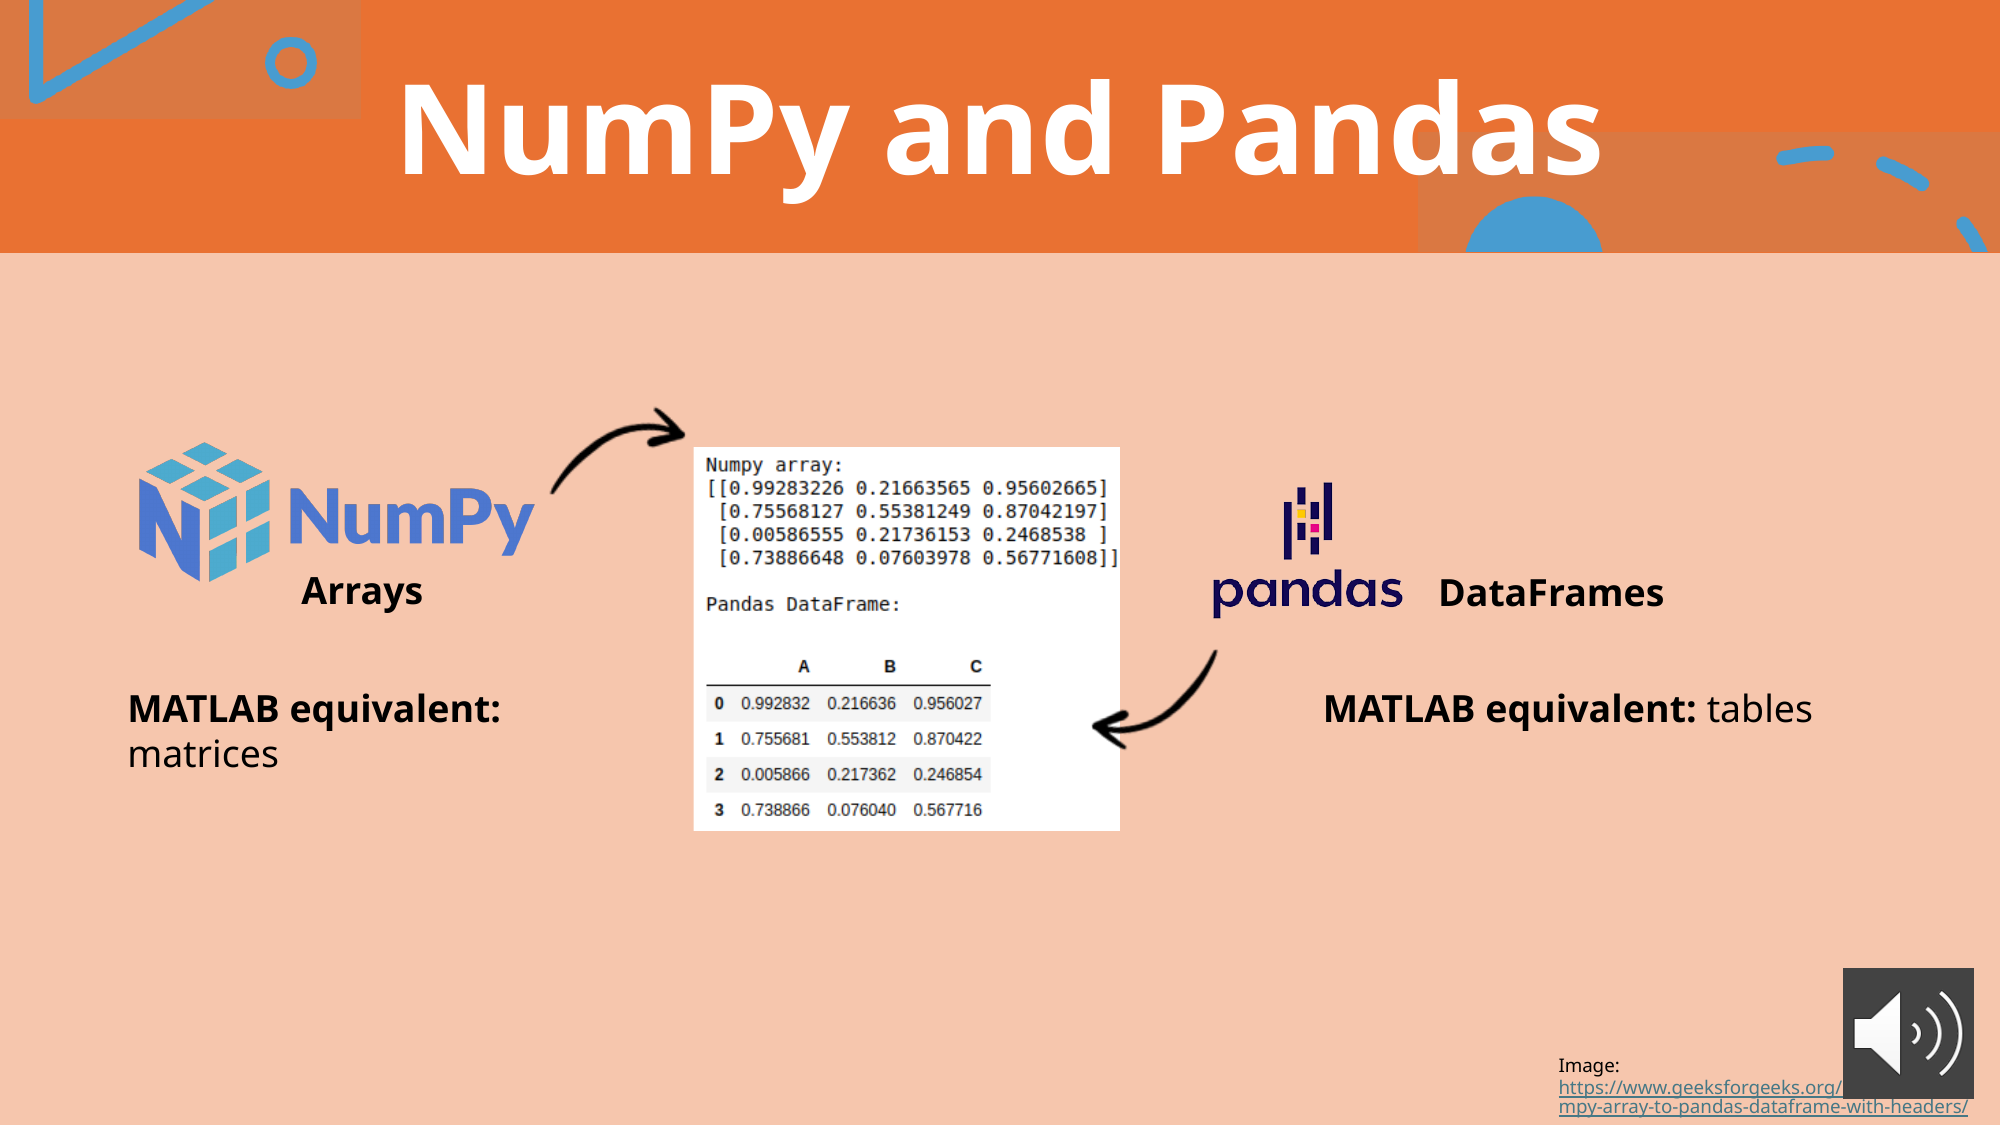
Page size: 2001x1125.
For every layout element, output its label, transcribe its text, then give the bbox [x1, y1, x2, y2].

text_box DataFrames [1424, 561, 1874, 622]
text_box Arrays [286, 559, 693, 620]
picture [1841, 966, 1976, 1101]
text_box MATLAB equivalent: matrices [112, 677, 642, 782]
picture [111, 402, 1424, 832]
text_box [0, 0, 2000, 252]
text_box MATLAB equivalent: tables [1307, 677, 1838, 737]
text_box Image: https://www.geeksforgeeks.org/convert-a-numpy-array-to-pandas-dataframe-with-headers/ [1543, 1045, 1985, 1125]
picture [0, 0, 362, 120]
